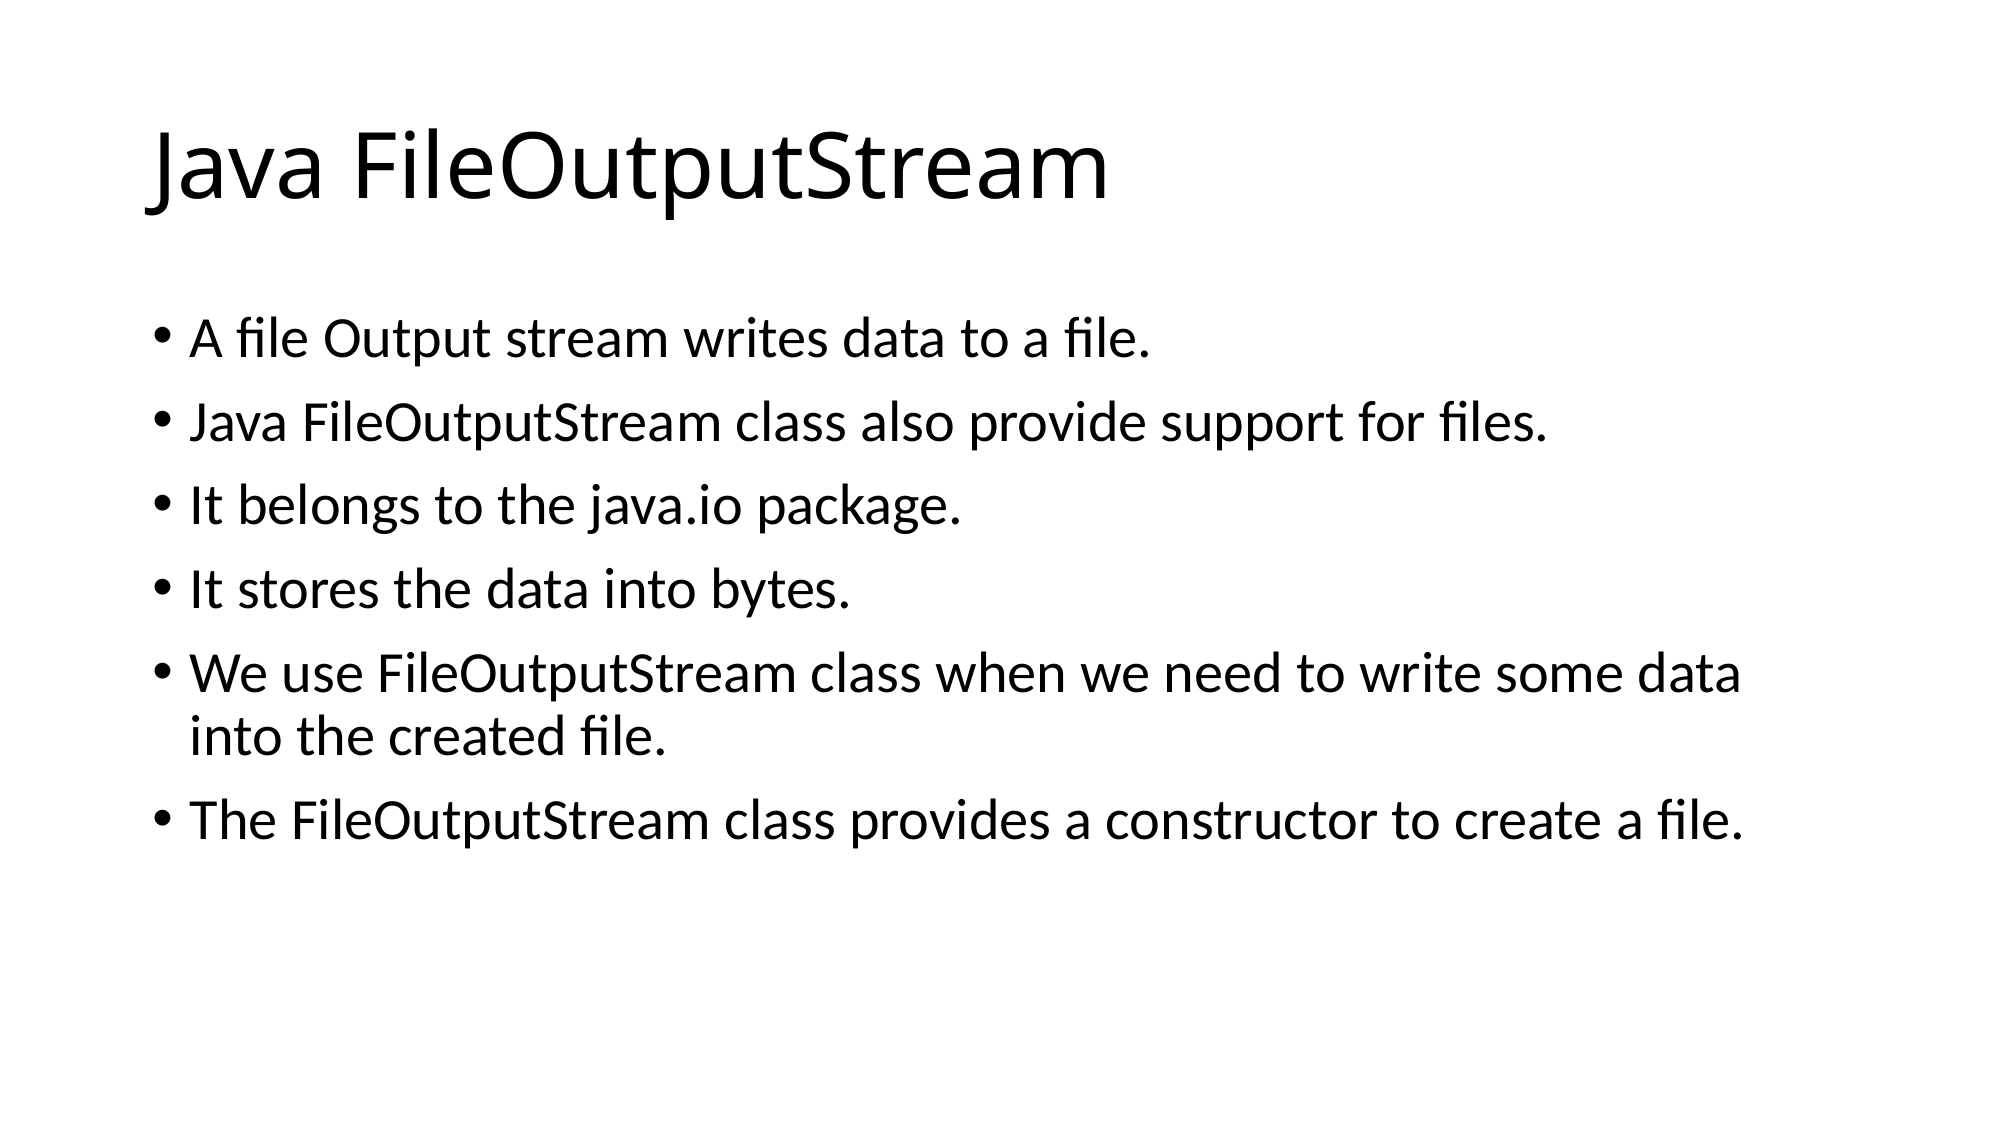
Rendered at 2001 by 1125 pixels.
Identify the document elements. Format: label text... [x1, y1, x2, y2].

list A file Output stream writes data to a file. Java FileOutputStream class also provide support for files. It belongs to the java.io package. It stores the data into bytes. We use FileOutputStream class when we need to write some data into the created file. The FileOutputStream class provides a constructor to create a file. [137, 299, 1863, 1014]
title Java FileOutputStream [137, 59, 1863, 278]
